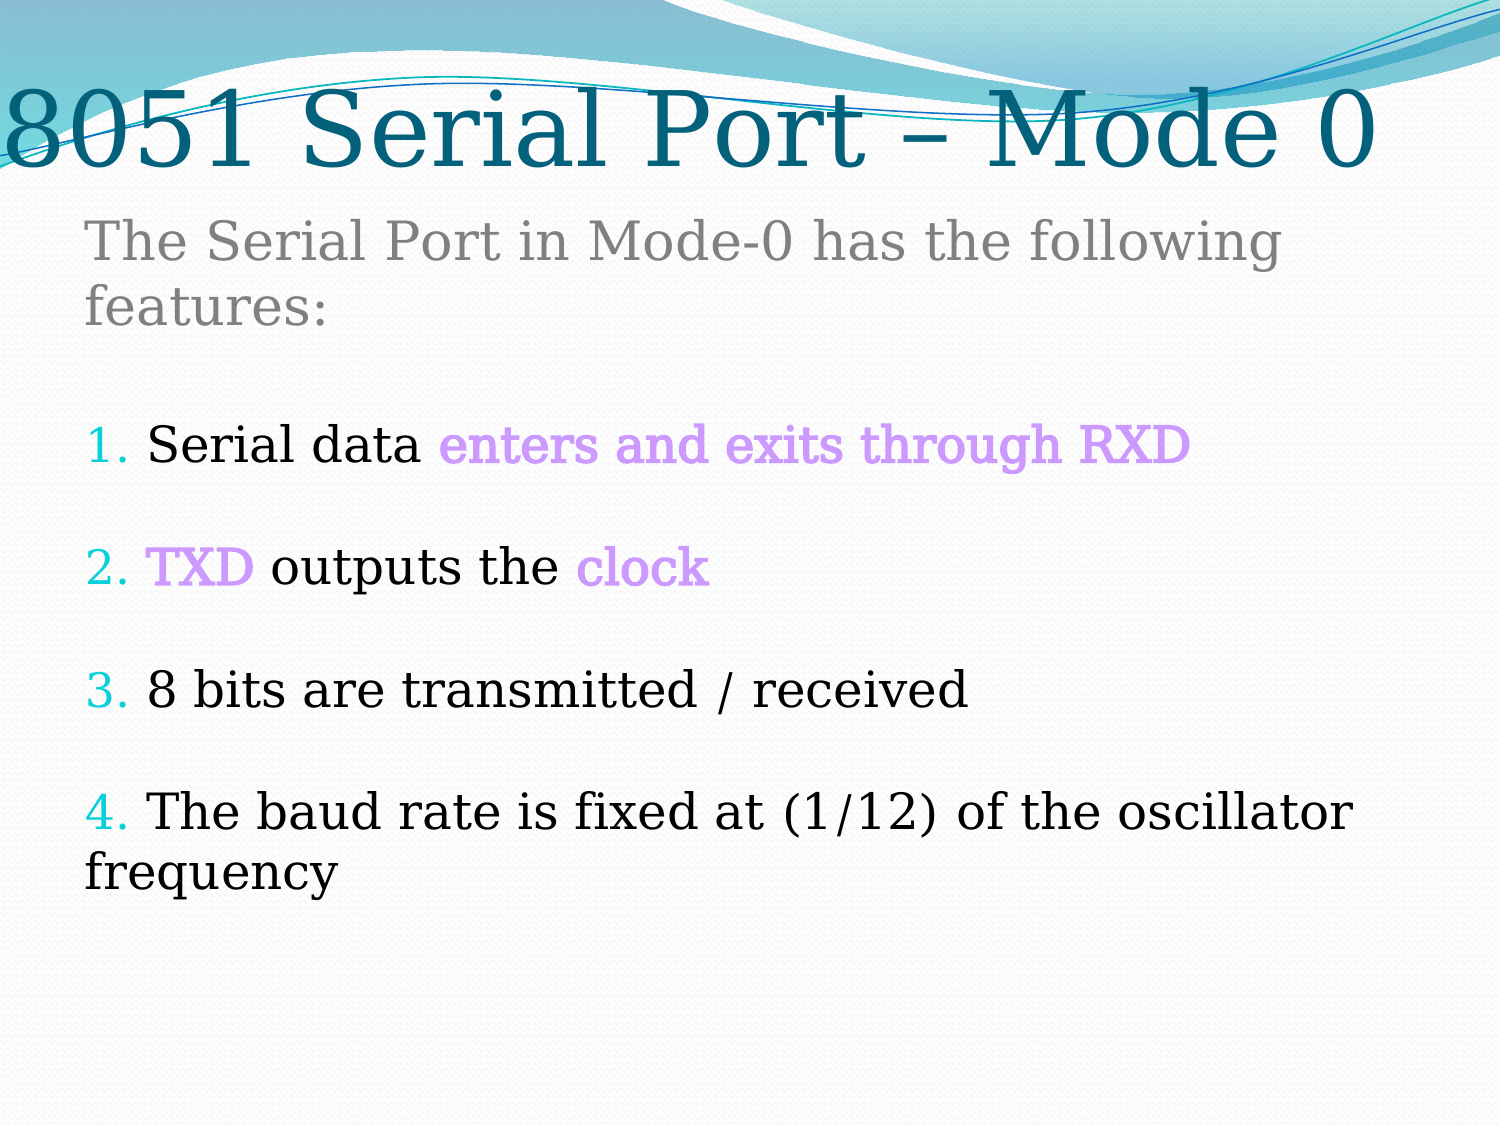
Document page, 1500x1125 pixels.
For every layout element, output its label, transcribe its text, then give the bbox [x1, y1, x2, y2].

list The Serial Port in Mode-0 has the following features: Serial data enters and exits through RXD TXD outputs the clock 8 bits are transmitted / received The baud rate is fixed at (1/12) of the oscillator frequency [70, 199, 1425, 1043]
title 8051 Serial Port – Mode 0 [0, 0, 1500, 188]
